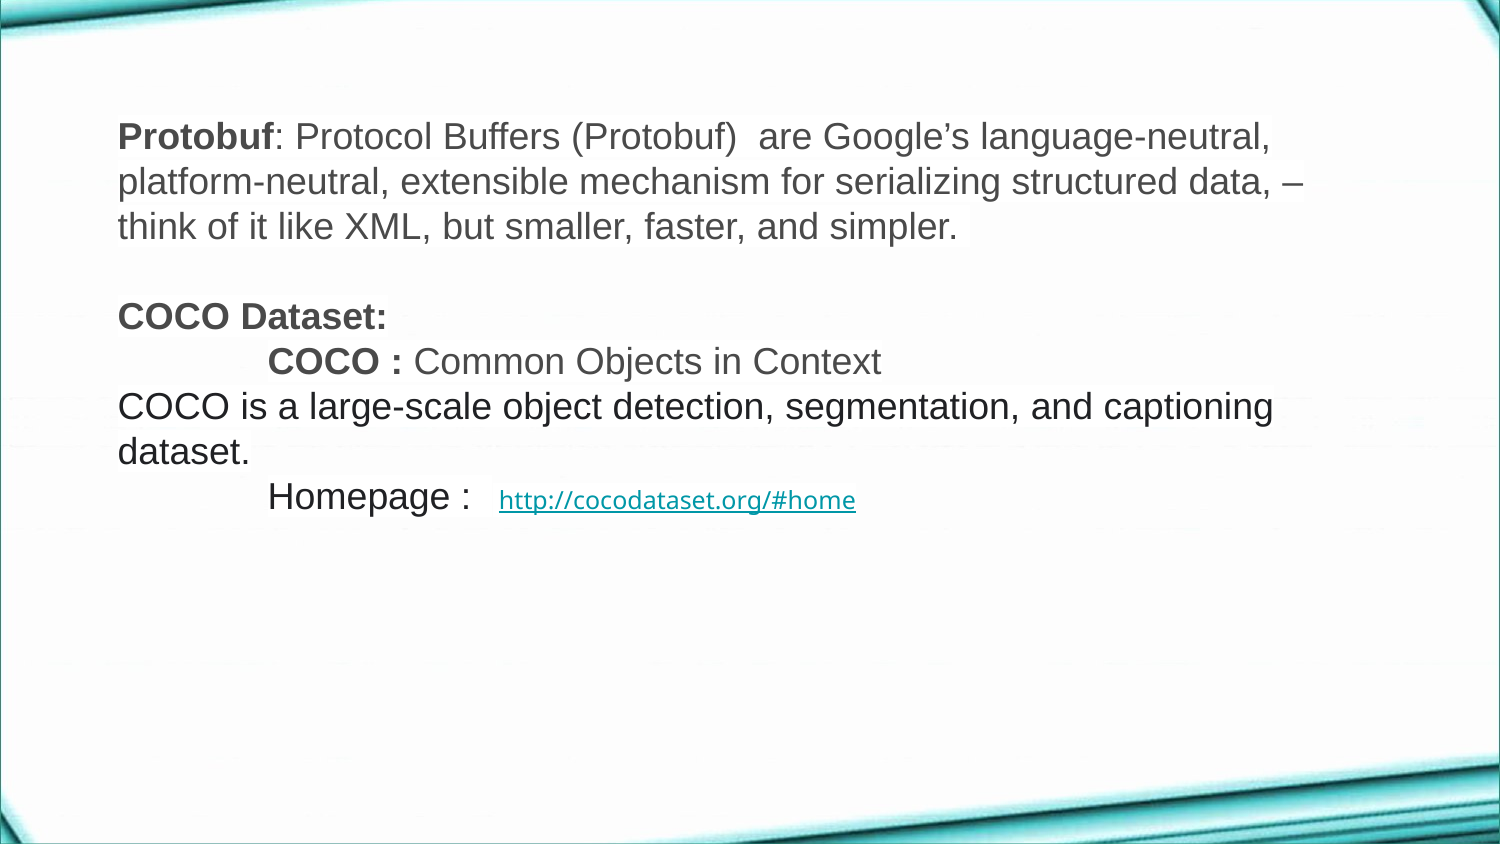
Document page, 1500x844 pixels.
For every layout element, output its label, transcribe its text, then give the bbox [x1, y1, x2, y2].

text_box Protobuf: Protocol Buffers (Protobuf) are Google’s language-neutral, platform-neutral, extensible mechanism for serializing structured data, – think of it like XML, but smaller, faster, and simpler. COCO Dataset: COCO : Common Objects in Context COCO is a large-scale object detection, segmentation, and captioning dataset. Homepage : http://cocodataset.org/#home [102, 96, 1343, 696]
picture [0, 0, 1500, 844]
